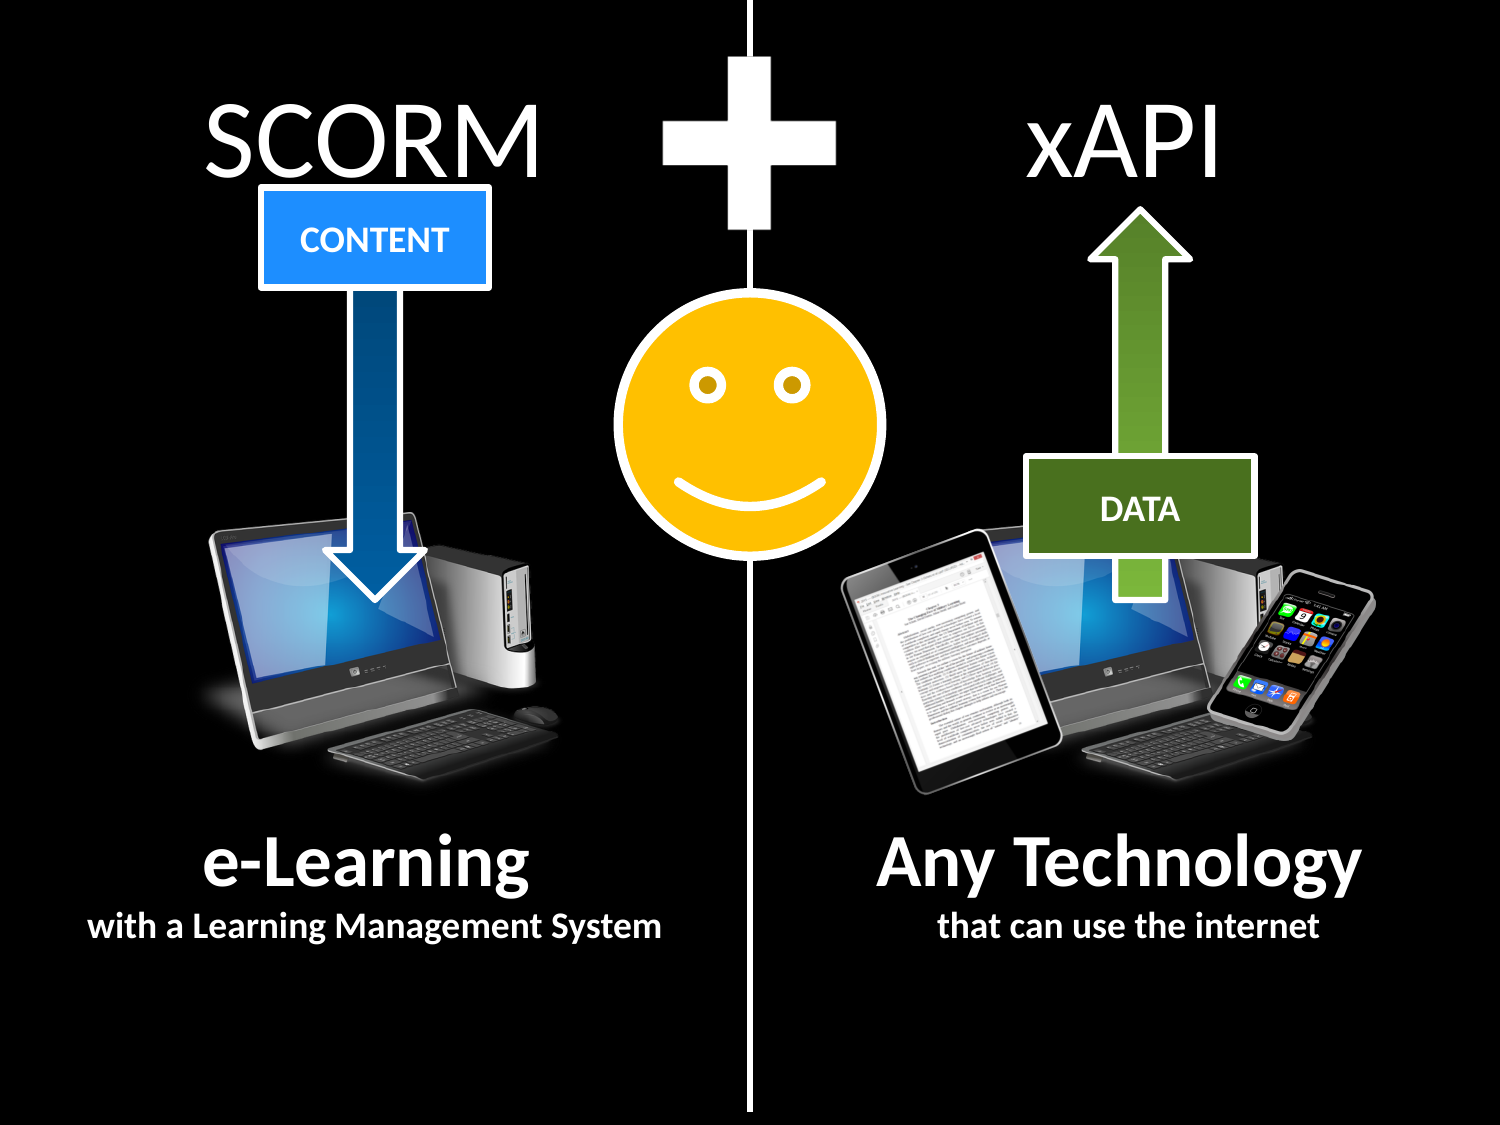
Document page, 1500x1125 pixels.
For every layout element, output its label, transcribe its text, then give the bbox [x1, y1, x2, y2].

text_box xAPI [1064, 57, 1500, 208]
text_box DATA [1064, 455, 1255, 510]
text_box e-Learning with a Learning Management System [48, 818, 702, 939]
text_box [349, 288, 401, 510]
text_box [1089, 208, 1191, 455]
text_box SCORM [0, 57, 435, 208]
text_box CONTENT [260, 187, 435, 288]
picture [180, 0, 1376, 798]
text_box Any Technology that can use the internet [802, 818, 1456, 939]
